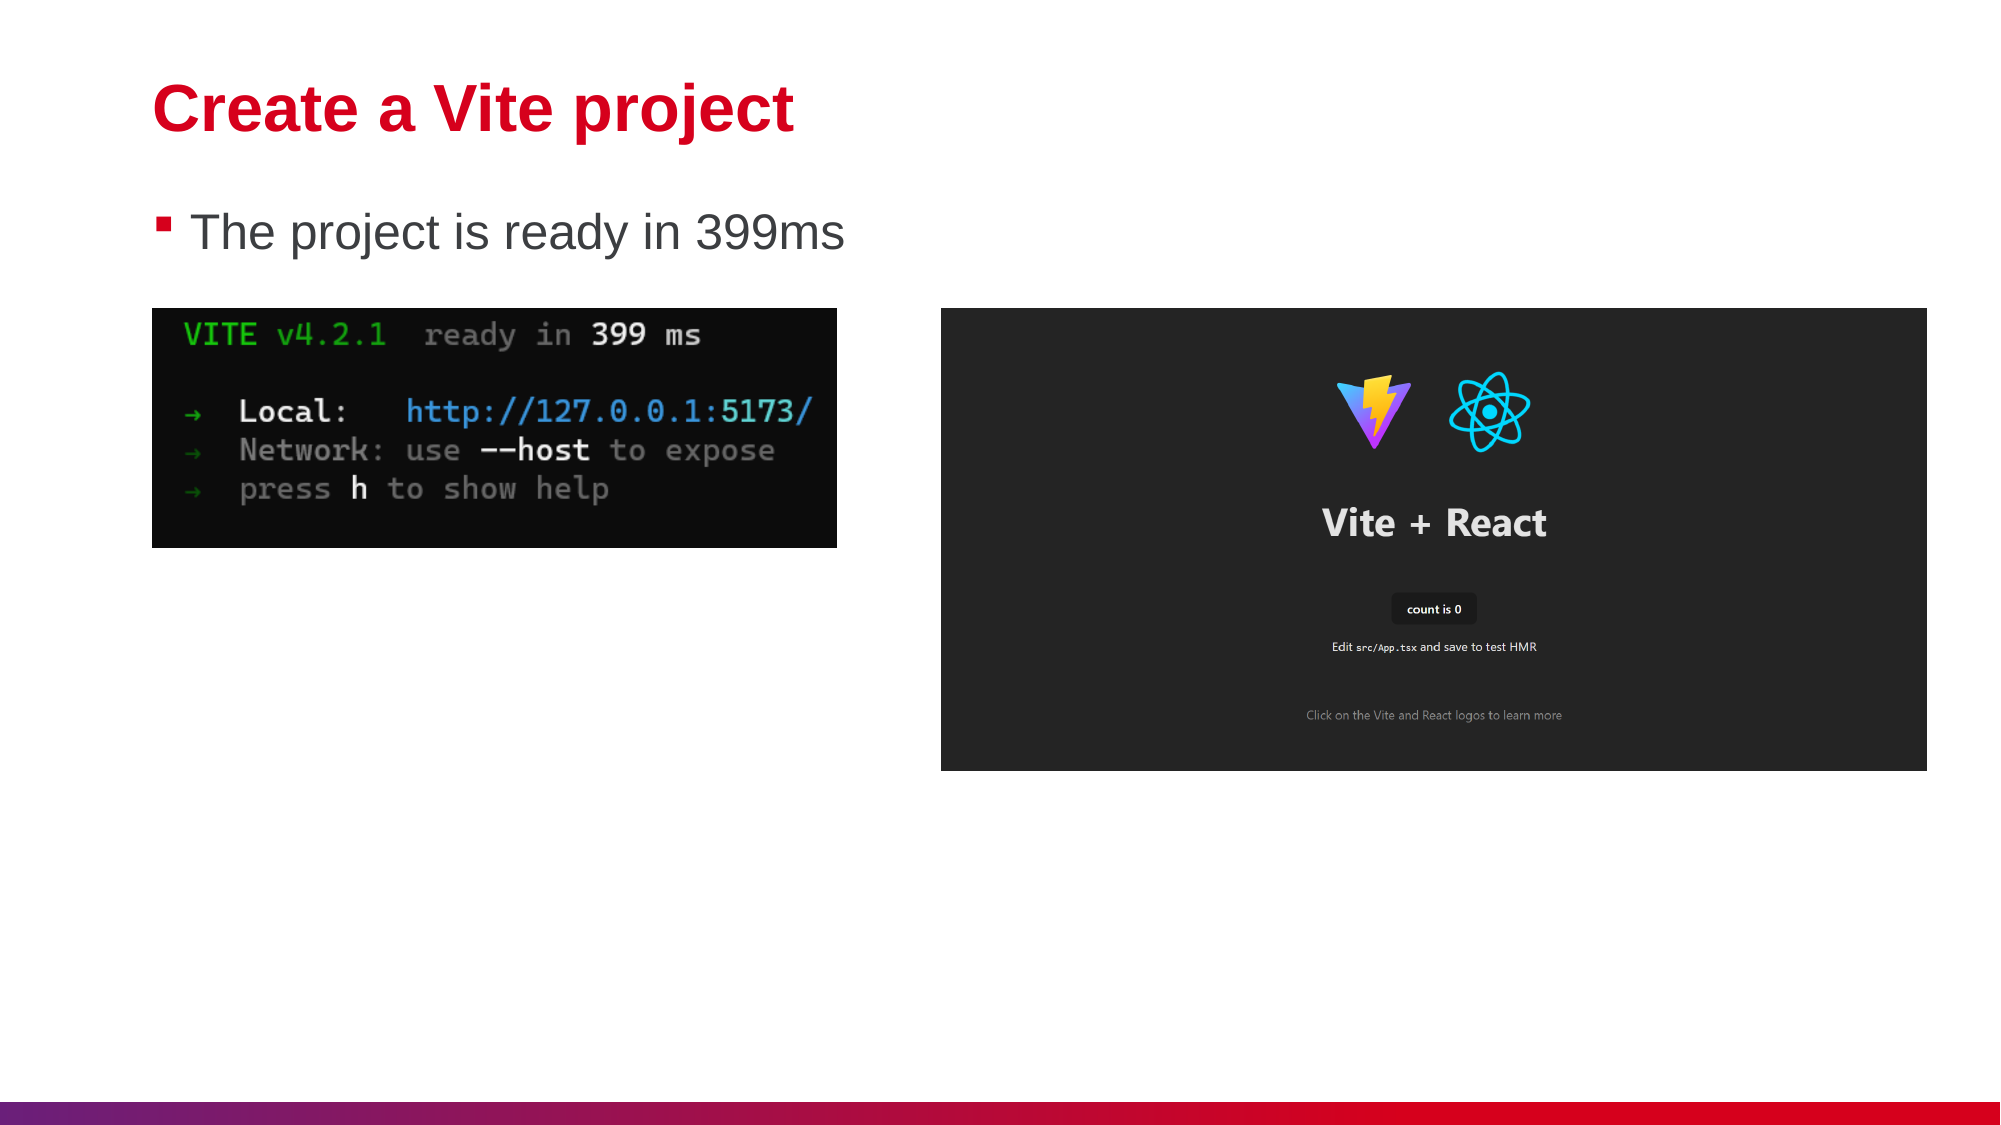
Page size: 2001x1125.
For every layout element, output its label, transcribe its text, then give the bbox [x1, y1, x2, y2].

list The project is ready in 399ms [137, 198, 1826, 959]
picture [941, 308, 1927, 772]
title Create a Vite project [137, 66, 1826, 155]
picture [152, 308, 837, 548]
